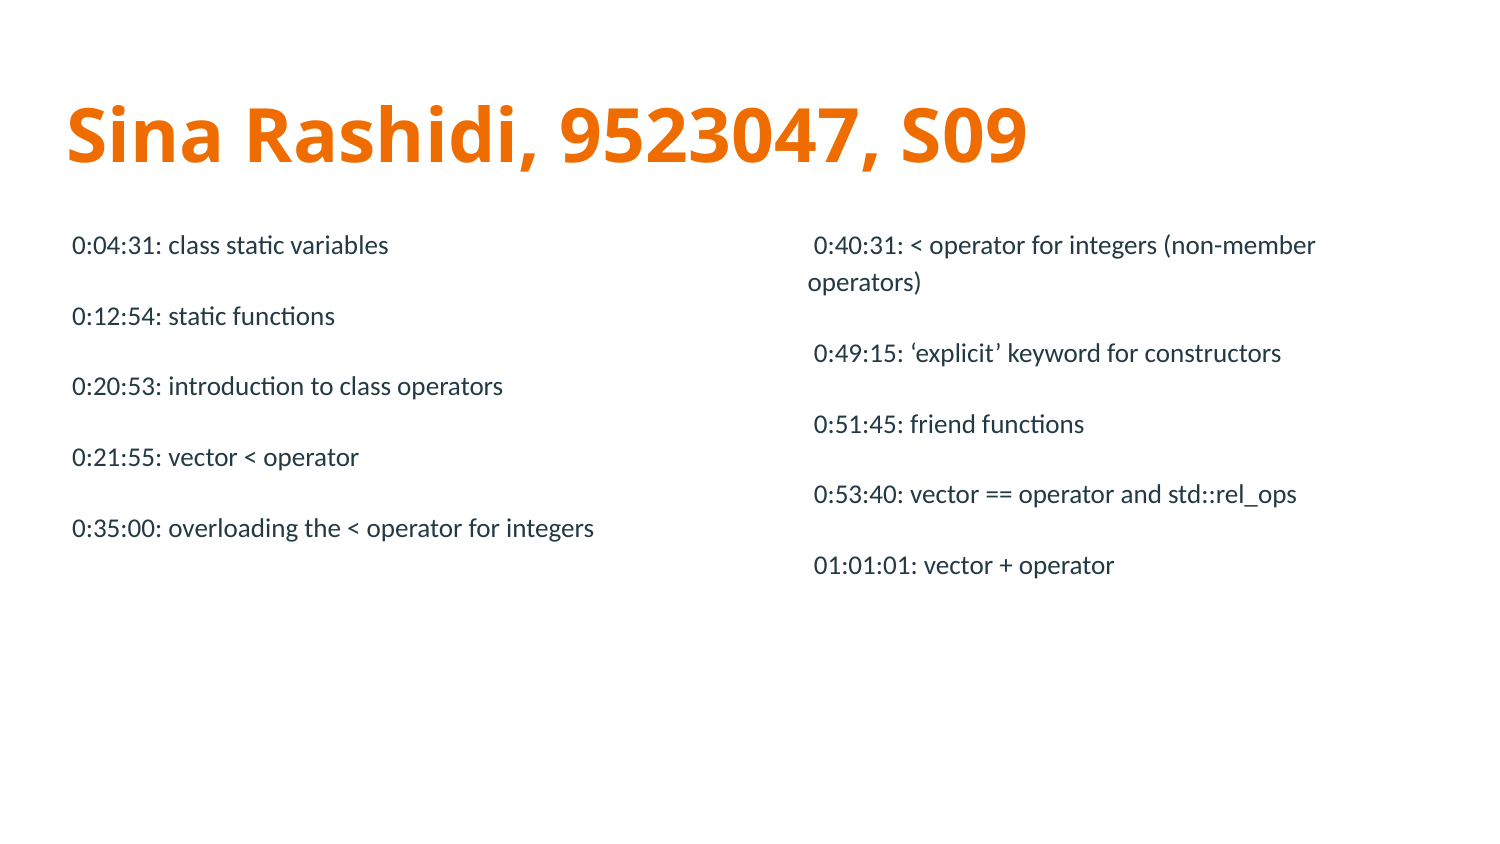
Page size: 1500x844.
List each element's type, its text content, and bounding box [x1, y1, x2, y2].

title Sina Rashidi, 9523047, S09 [51, 72, 1449, 189]
list 0:40:31: < operator for integers (non-member operators) 0:49:15: ‘explicit’ keyword for constructors 0:51:45: friend functions 0:53:40: vector == operator and std::rel_ops 01:01:01: vector + operator [792, 207, 1449, 750]
list 0:04:31: class static variables 0:12:54: static functions 0:20:53: introduction to class operators 0:21:55: vector < operator 0:35:00: overloading the < operator for integers [51, 207, 708, 750]
